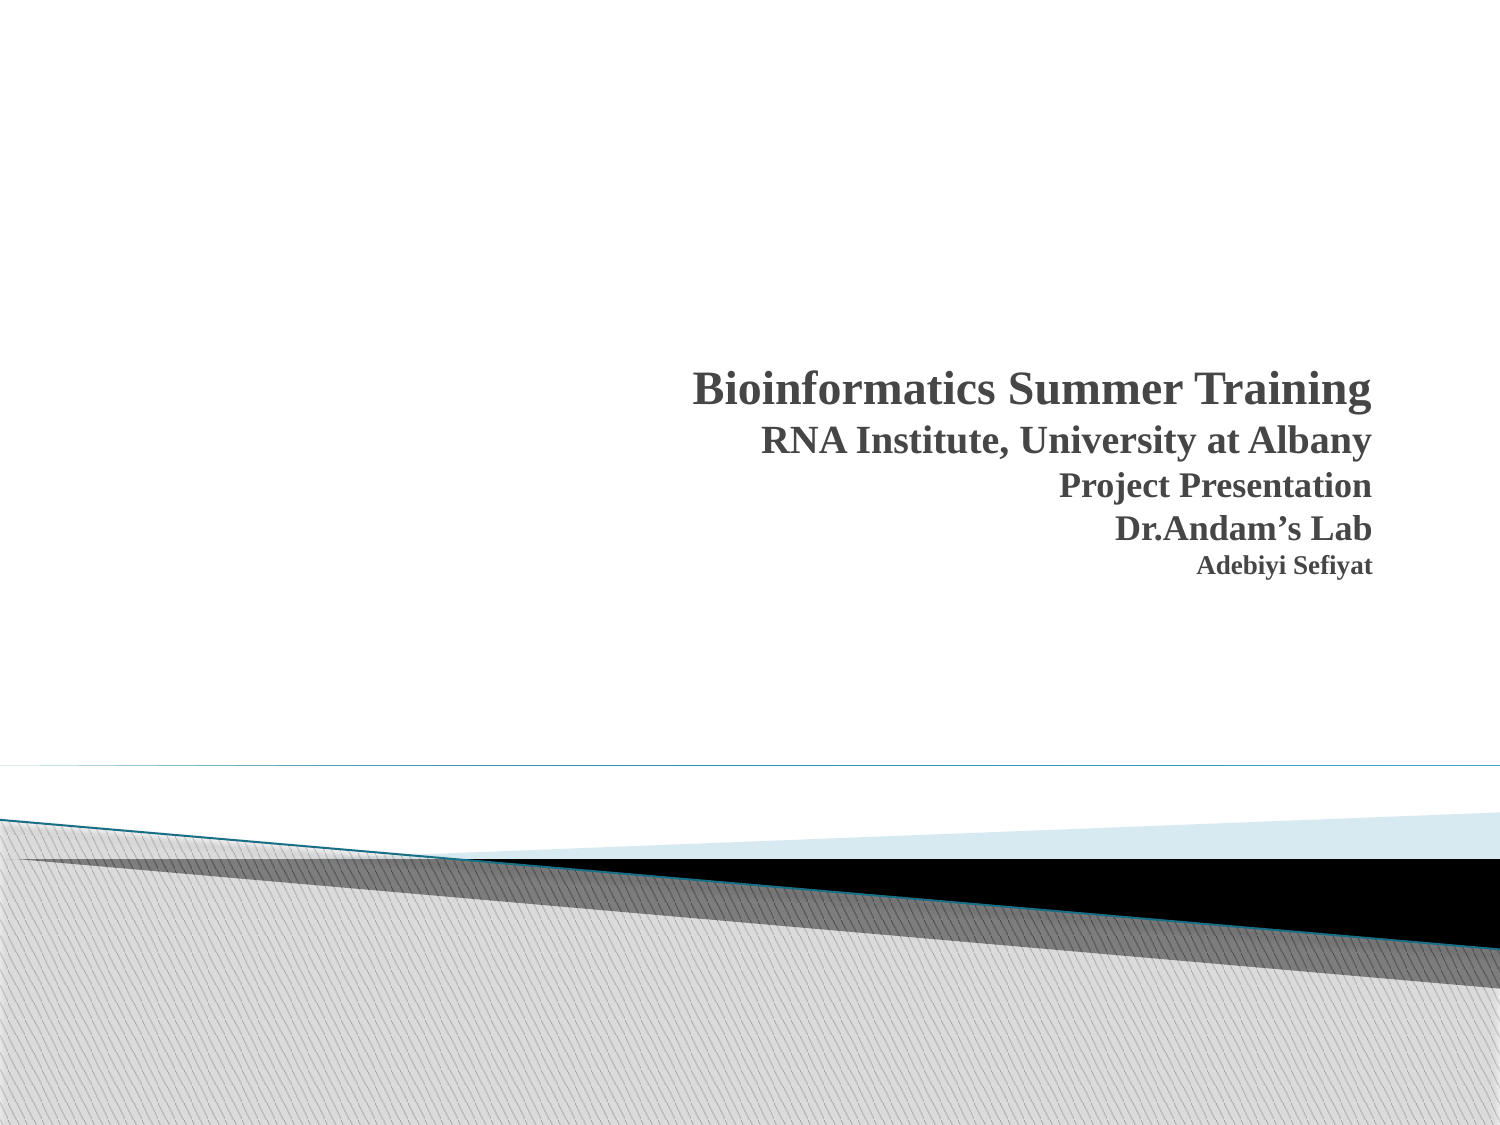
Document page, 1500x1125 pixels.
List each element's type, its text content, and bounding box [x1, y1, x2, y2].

title Bioinformatics Summer Training RNA Institute, University at Albany Project Presentation Dr.Andam’s Lab Adebiyi Sefiyat [112, 287, 1388, 588]
picture [5, 859, 1500, 989]
